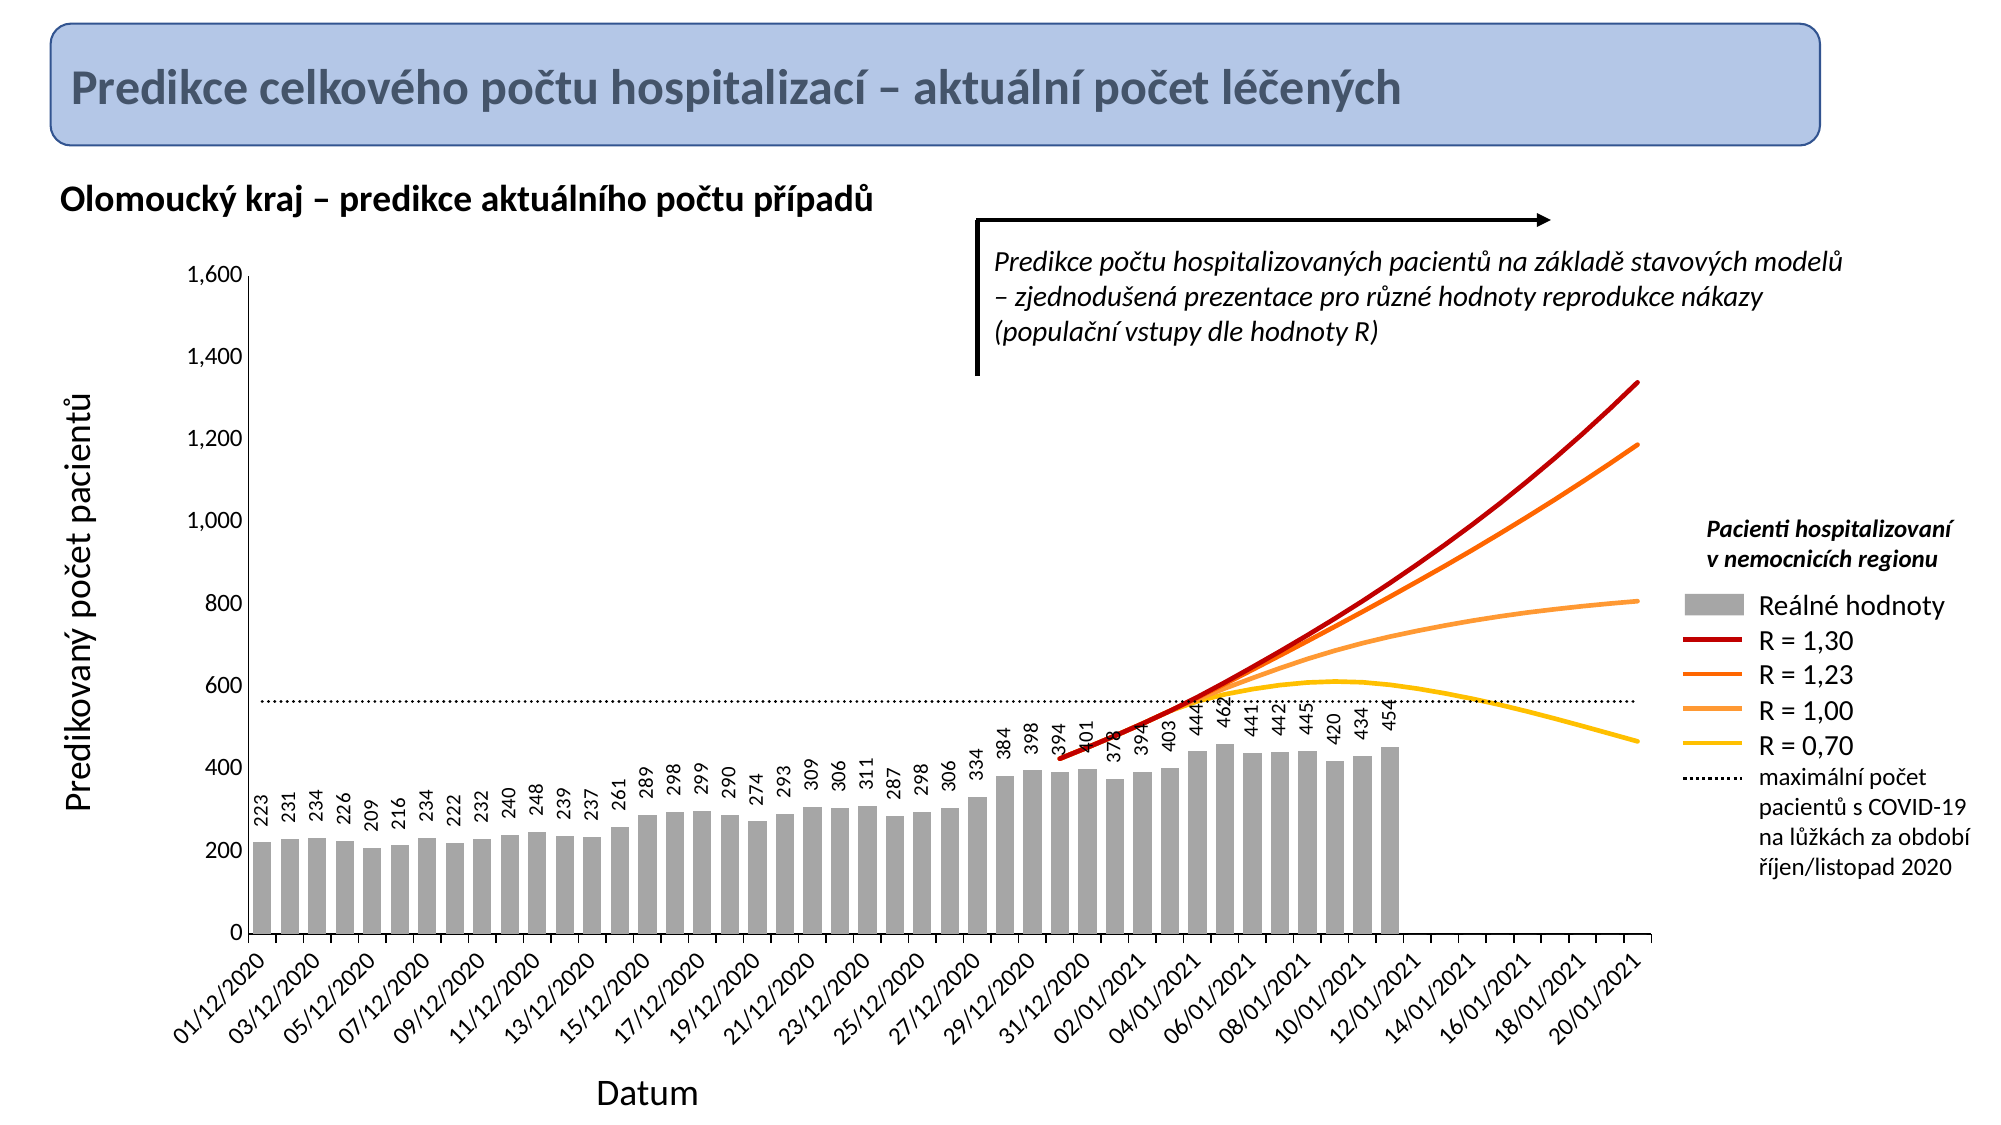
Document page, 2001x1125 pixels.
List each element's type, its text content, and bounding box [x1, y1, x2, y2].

text_box Pacienti hospitalizovaní v nemocnicích regionu [1691, 505, 2000, 581]
chart [138, 246, 1683, 1068]
text_box Datum [581, 1068, 715, 1121]
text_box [976, 220, 1899, 392]
text_box Olomoucký kraj – predikce aktuálního počtu případů [45, 167, 1036, 227]
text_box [1682, 578, 1995, 892]
text_box Predikovaný počet pacientů [45, 377, 105, 828]
text_box Predikce celkového počtu hospitalizací – aktuální počet léčených [49, 22, 1822, 147]
